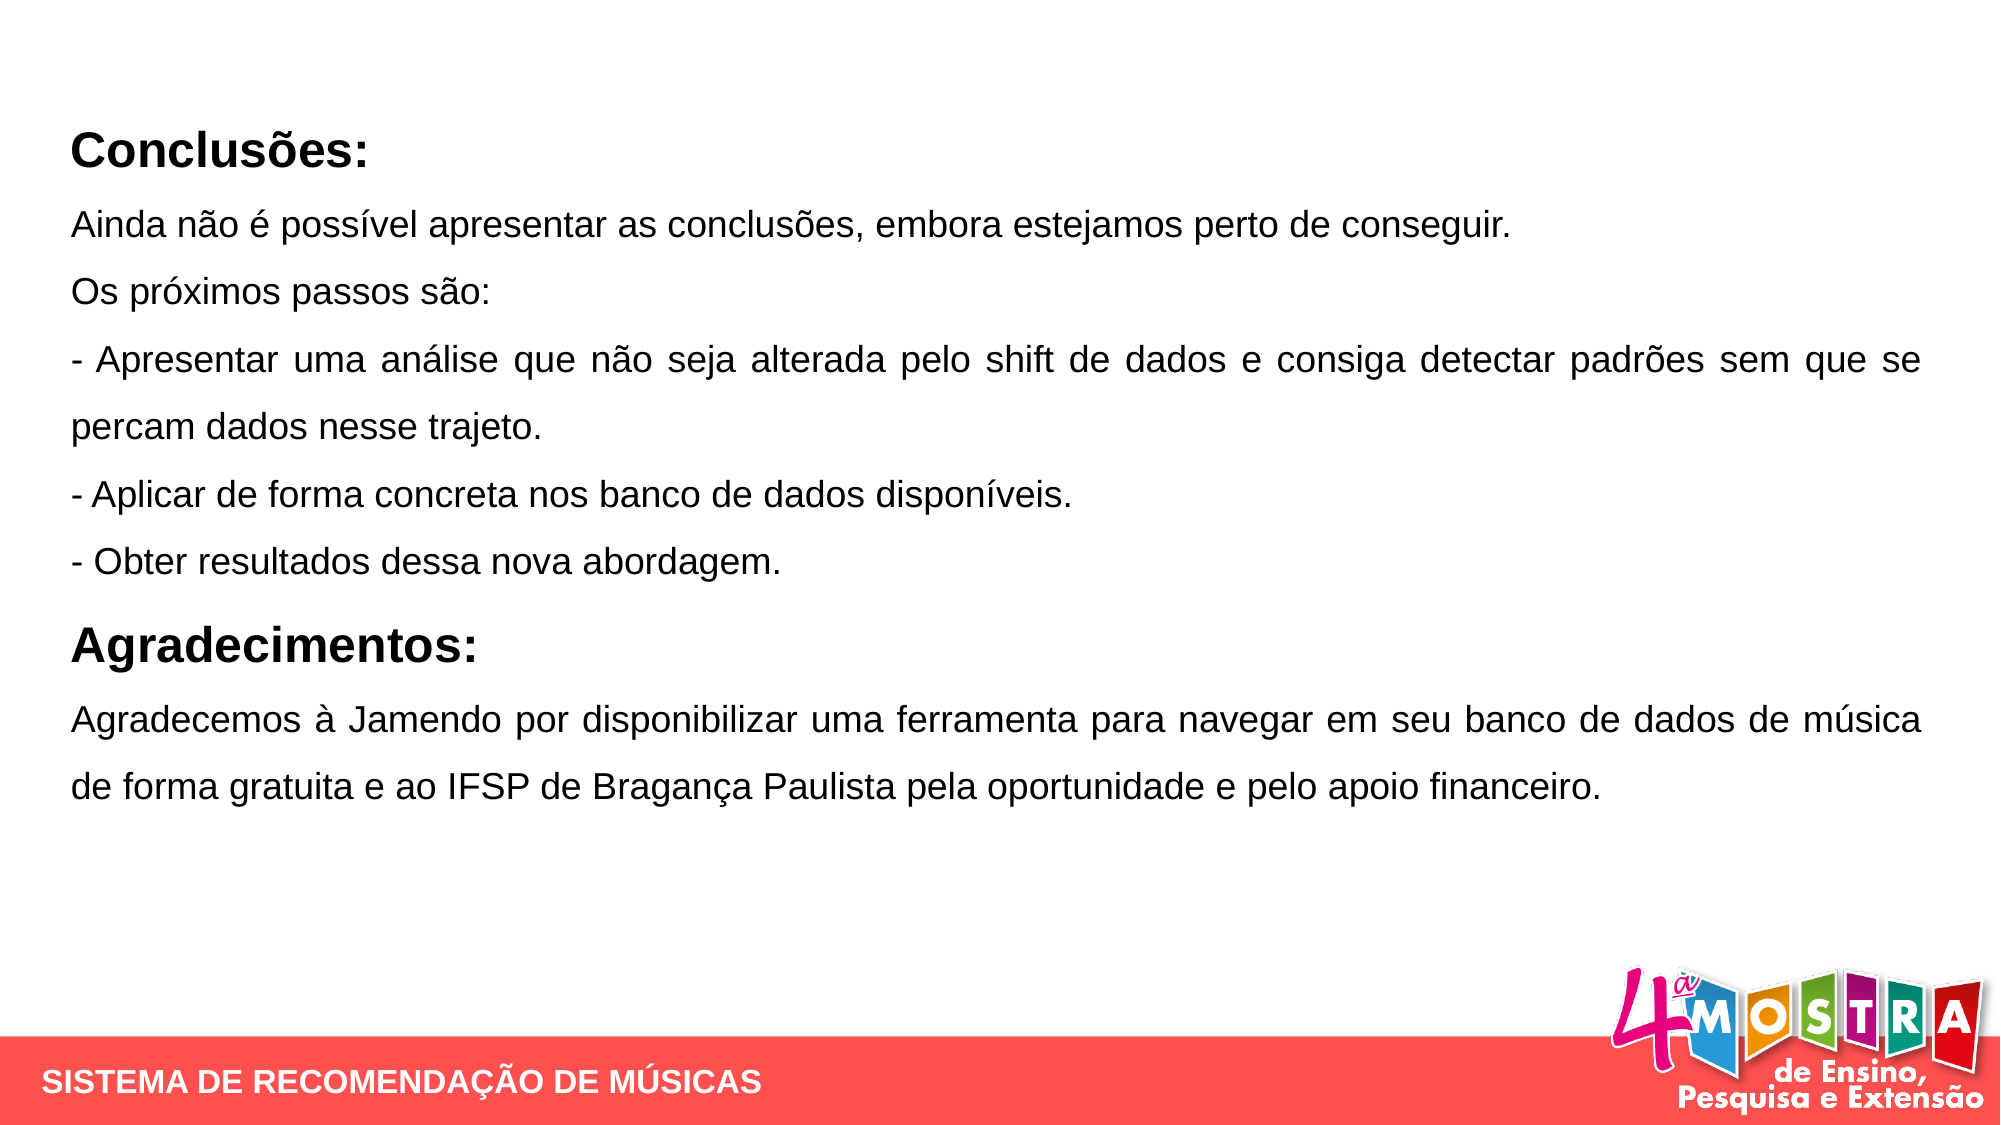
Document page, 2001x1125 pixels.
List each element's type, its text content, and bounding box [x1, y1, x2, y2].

text_box [0, 1034, 1595, 1125]
picture [1600, 952, 1996, 1125]
text_box SISTEMA DE RECOMENDAÇÃO DE MÚSICAS [20, 1036, 1595, 1125]
text_box Conclusões: Ainda não é possível apresentar as conclusões, embora estejamos perto de conseguir. Os próximos passos são: - Apresentar uma análise que não seja alterada pelo shift de dados e consiga detectar padrões sem que se percam dados nesse trajeto. - Aplicar de forma concreta nos banco de dados disponíveis. - Obter resultados dessa nova abordagem. Agradecimentos: Agradecemos à Jamendo por disponibilizar uma ferramenta para navegar em seu banco de dados de música de forma gratuita e ao IFSP de Bragança Paulista pela oportunidade e pelo apoio financeiro. [55, 79, 1937, 815]
